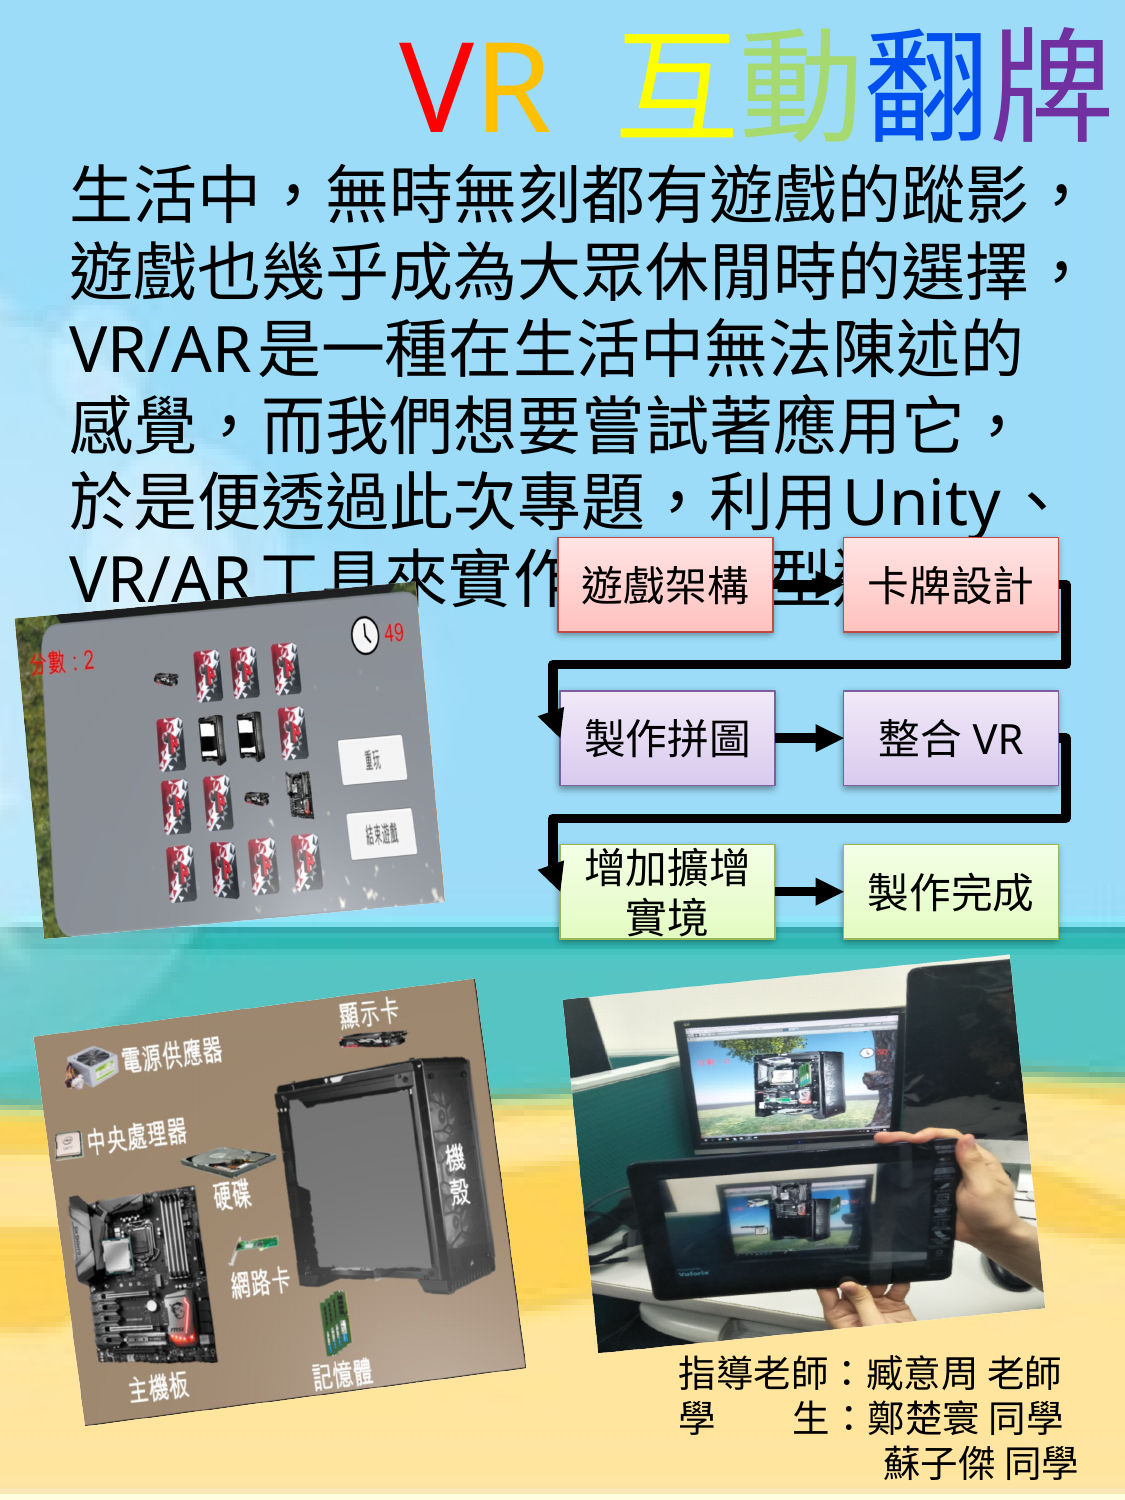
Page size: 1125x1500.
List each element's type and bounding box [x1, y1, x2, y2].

picture [0, 0, 1125, 1500]
text_box [559, 737, 1059, 892]
text_box [559, 584, 1059, 737]
